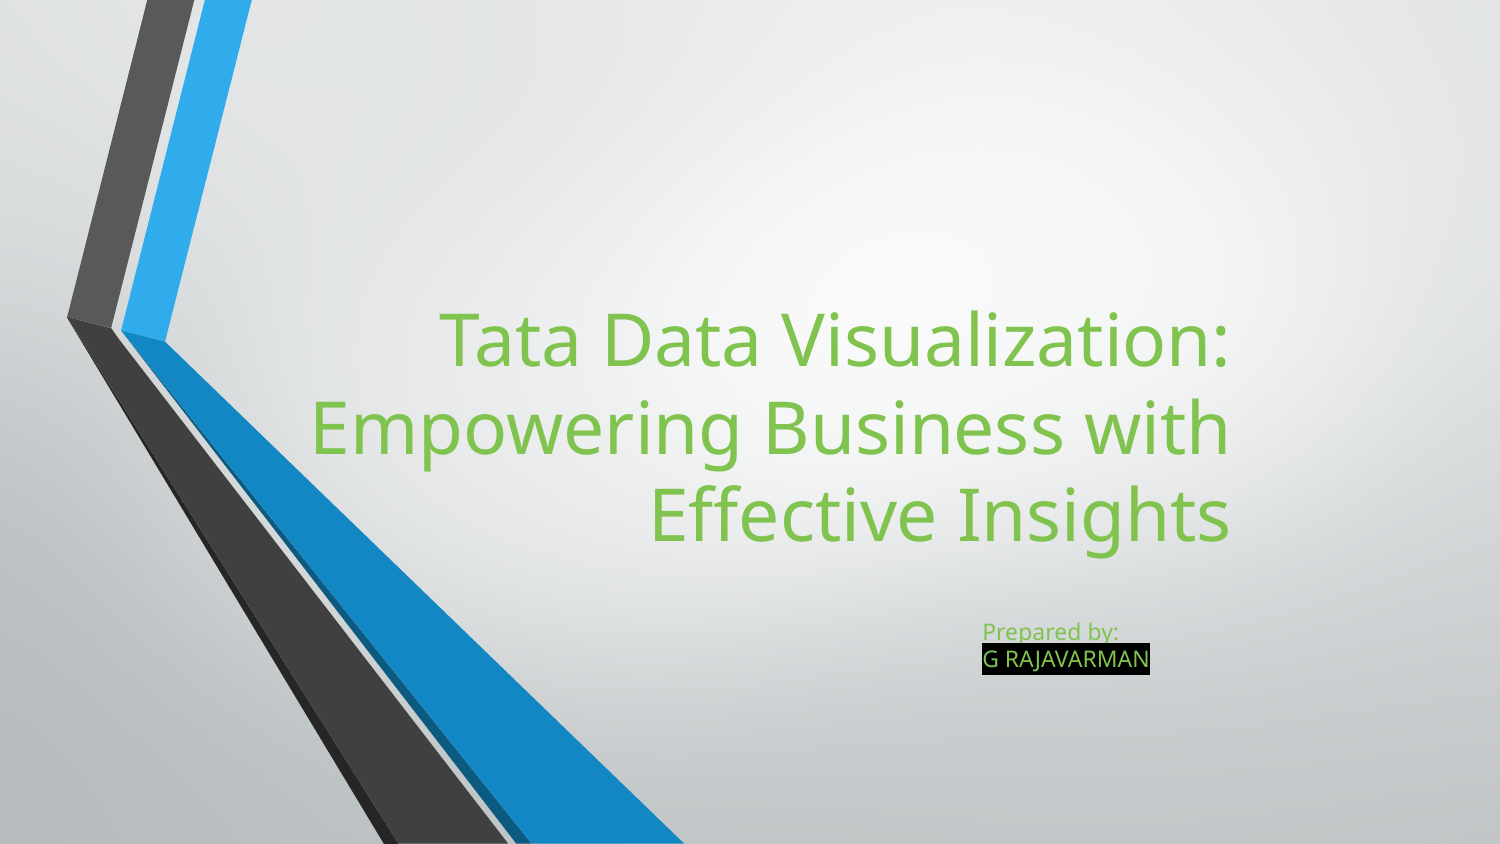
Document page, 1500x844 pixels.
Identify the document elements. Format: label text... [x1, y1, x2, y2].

title Tata Data Visualization: Empowering Business with Effective Insights [252, 279, 1248, 564]
text_box Prepared by: G RAJAVARMAN [967, 610, 1275, 709]
